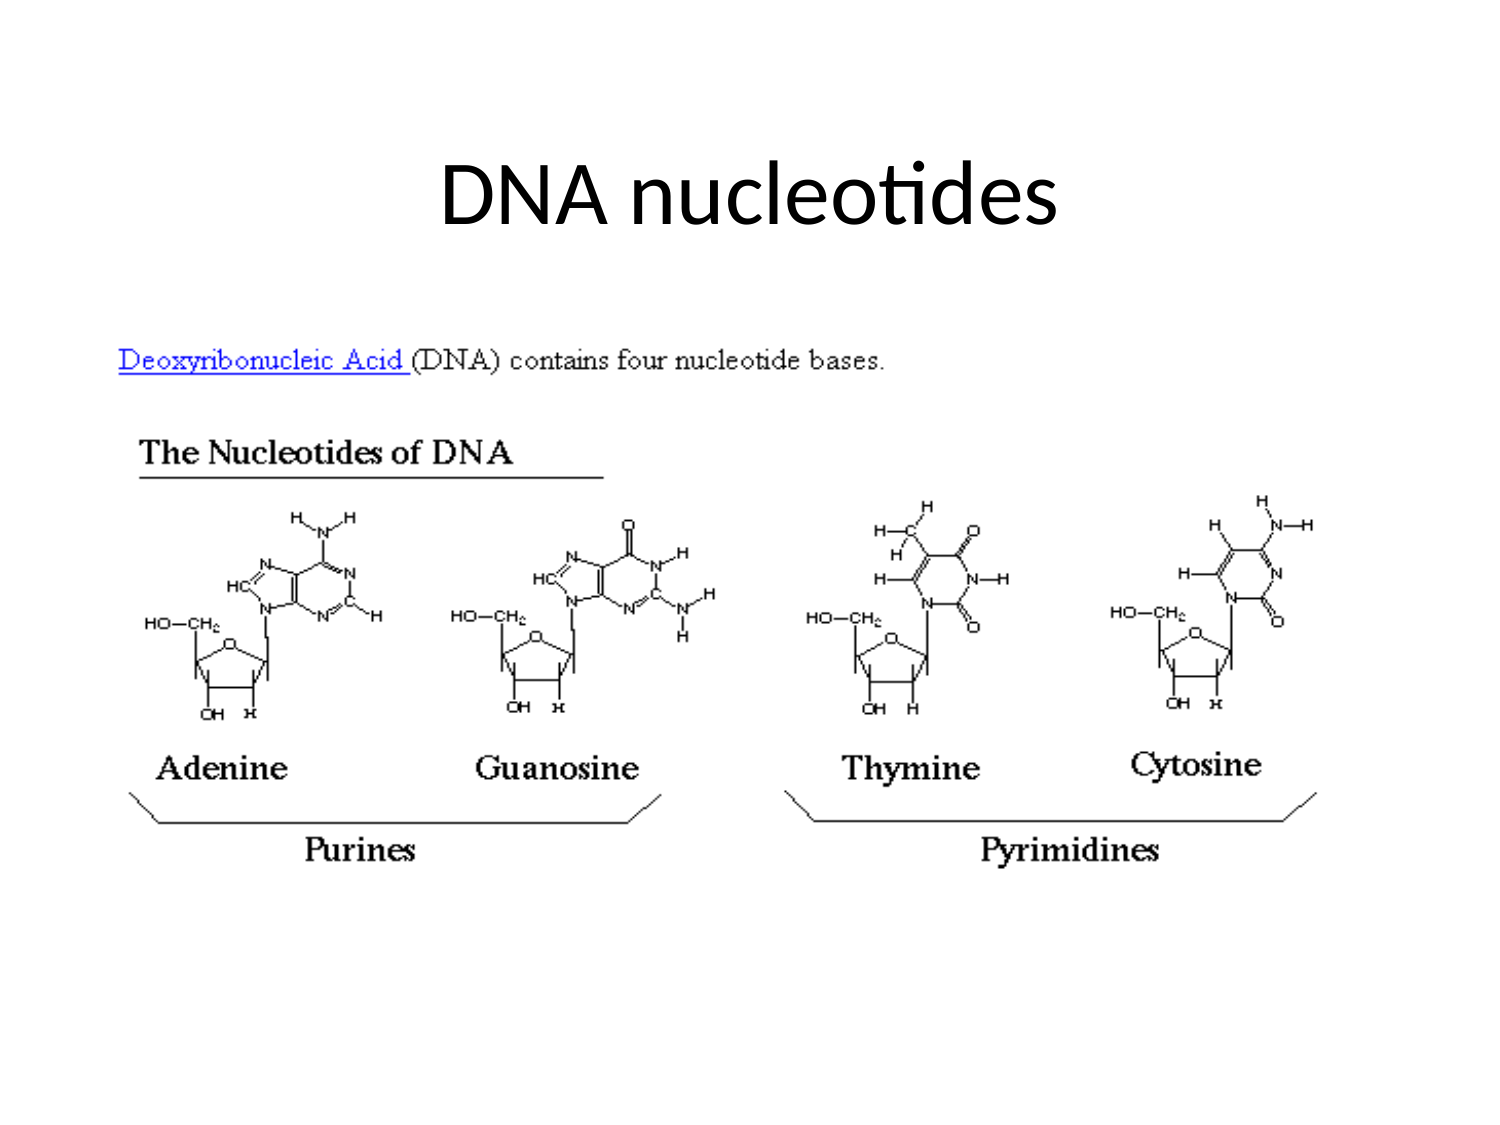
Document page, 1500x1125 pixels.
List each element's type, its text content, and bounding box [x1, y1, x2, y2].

picture [108, 327, 1348, 906]
title DNA nucleotides [75, 75, 1425, 300]
